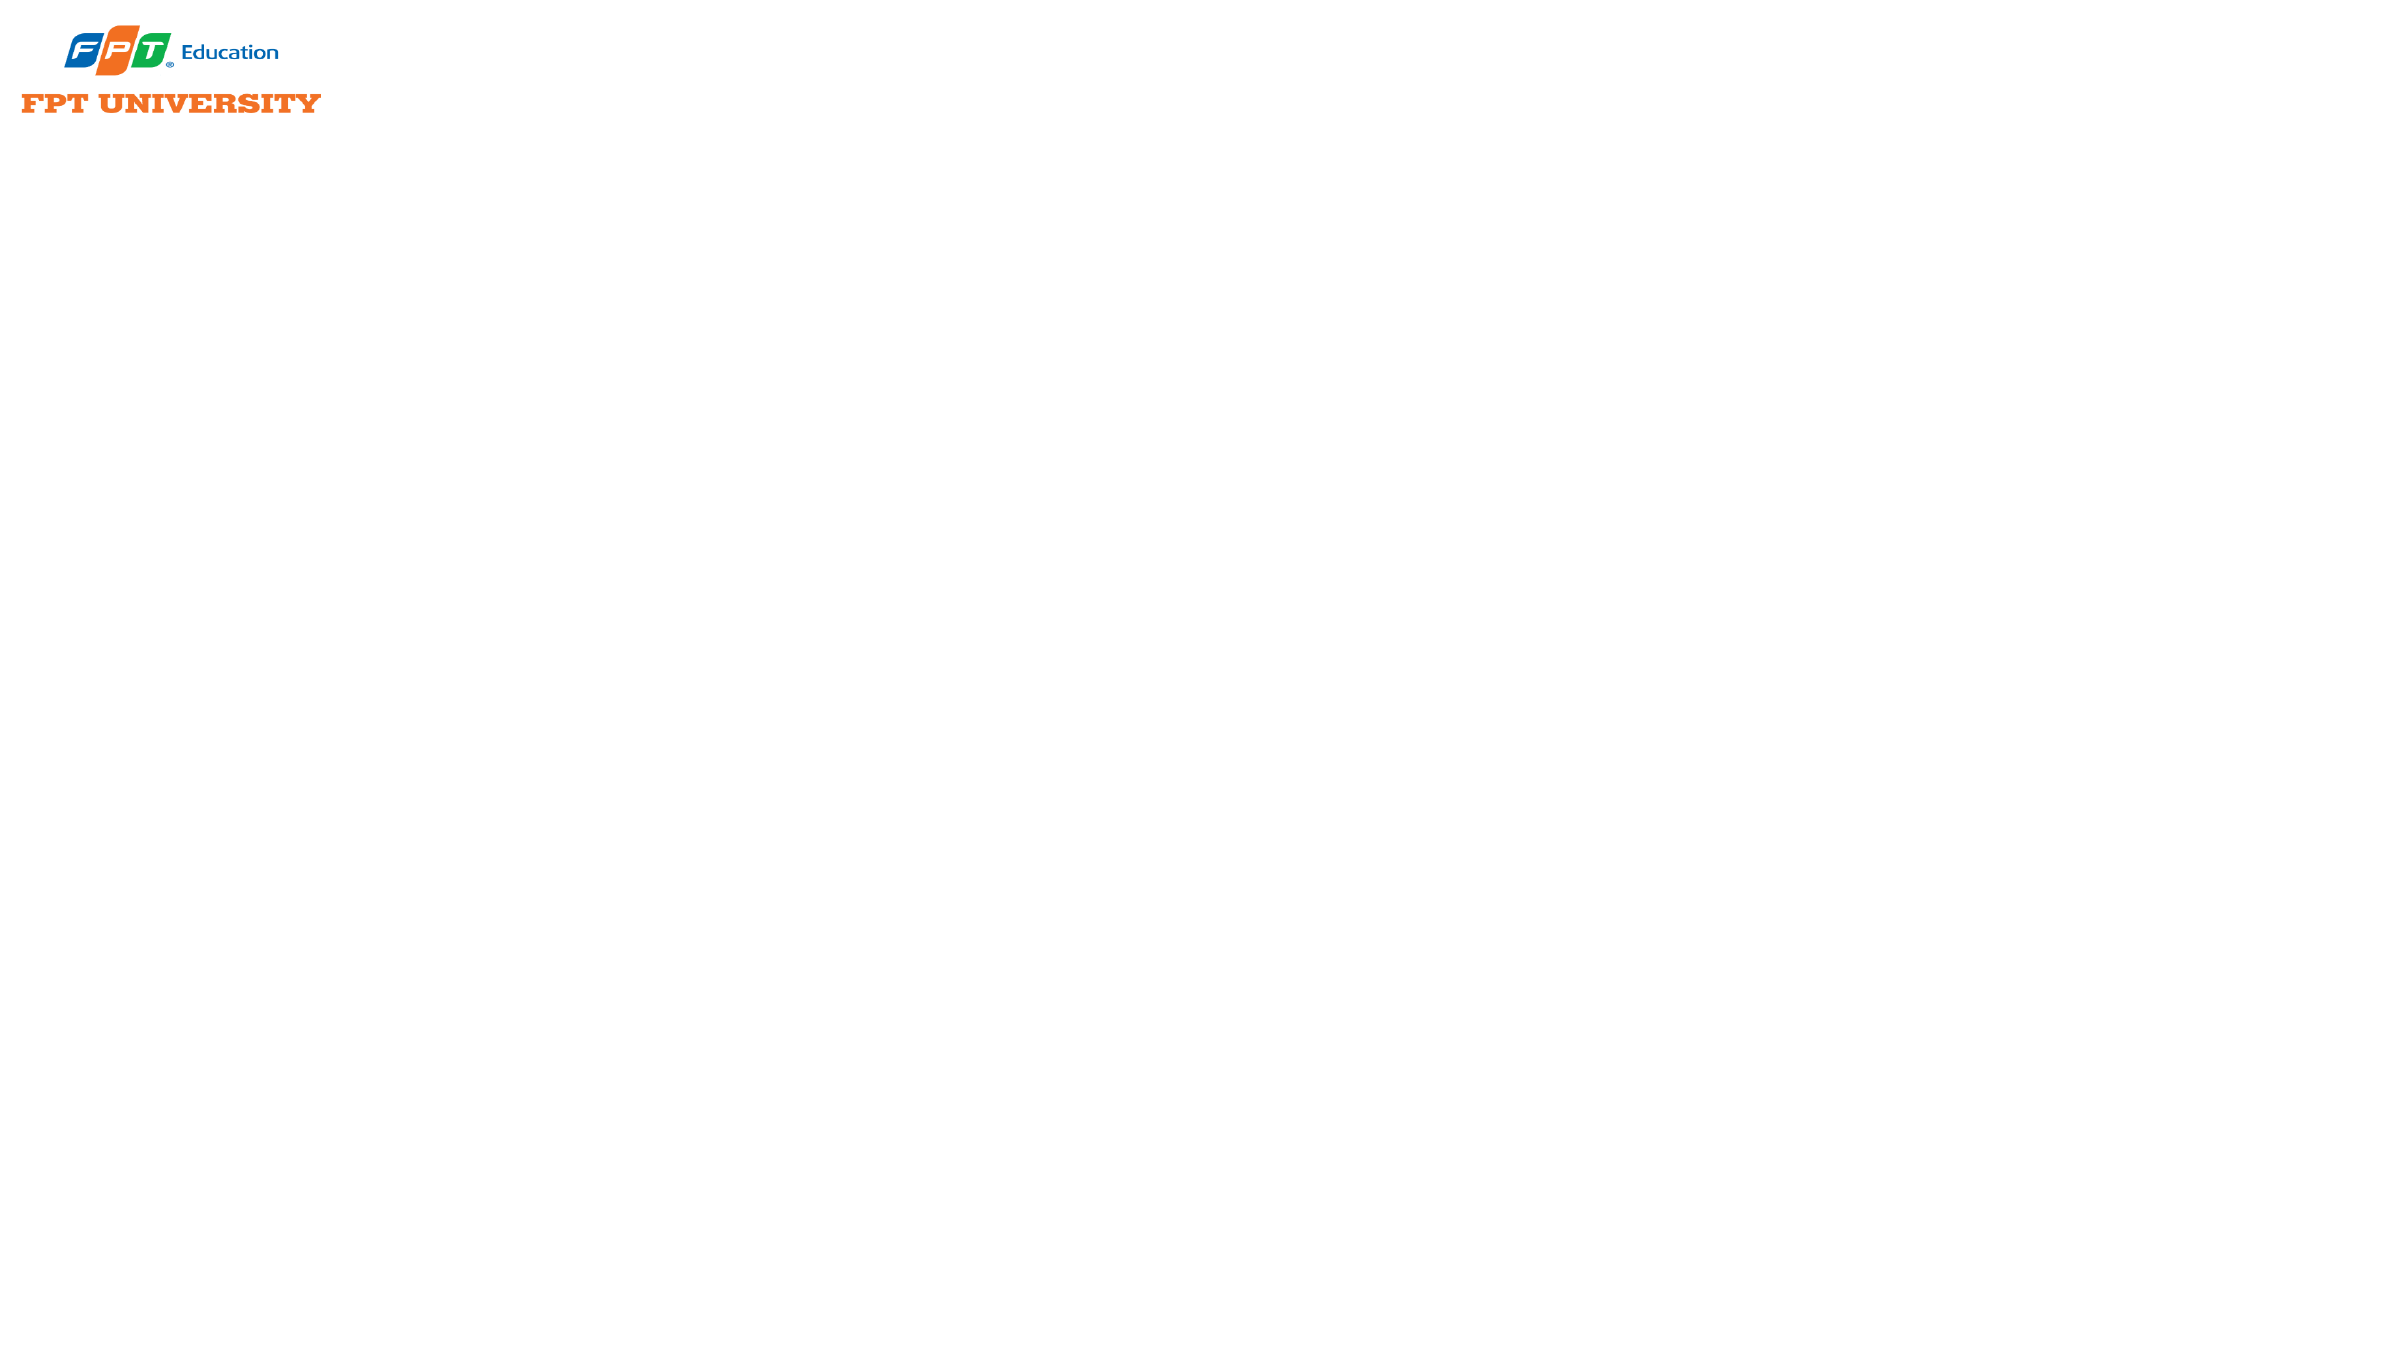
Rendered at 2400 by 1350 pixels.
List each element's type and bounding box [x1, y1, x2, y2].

picture [0, 0, 332, 137]
